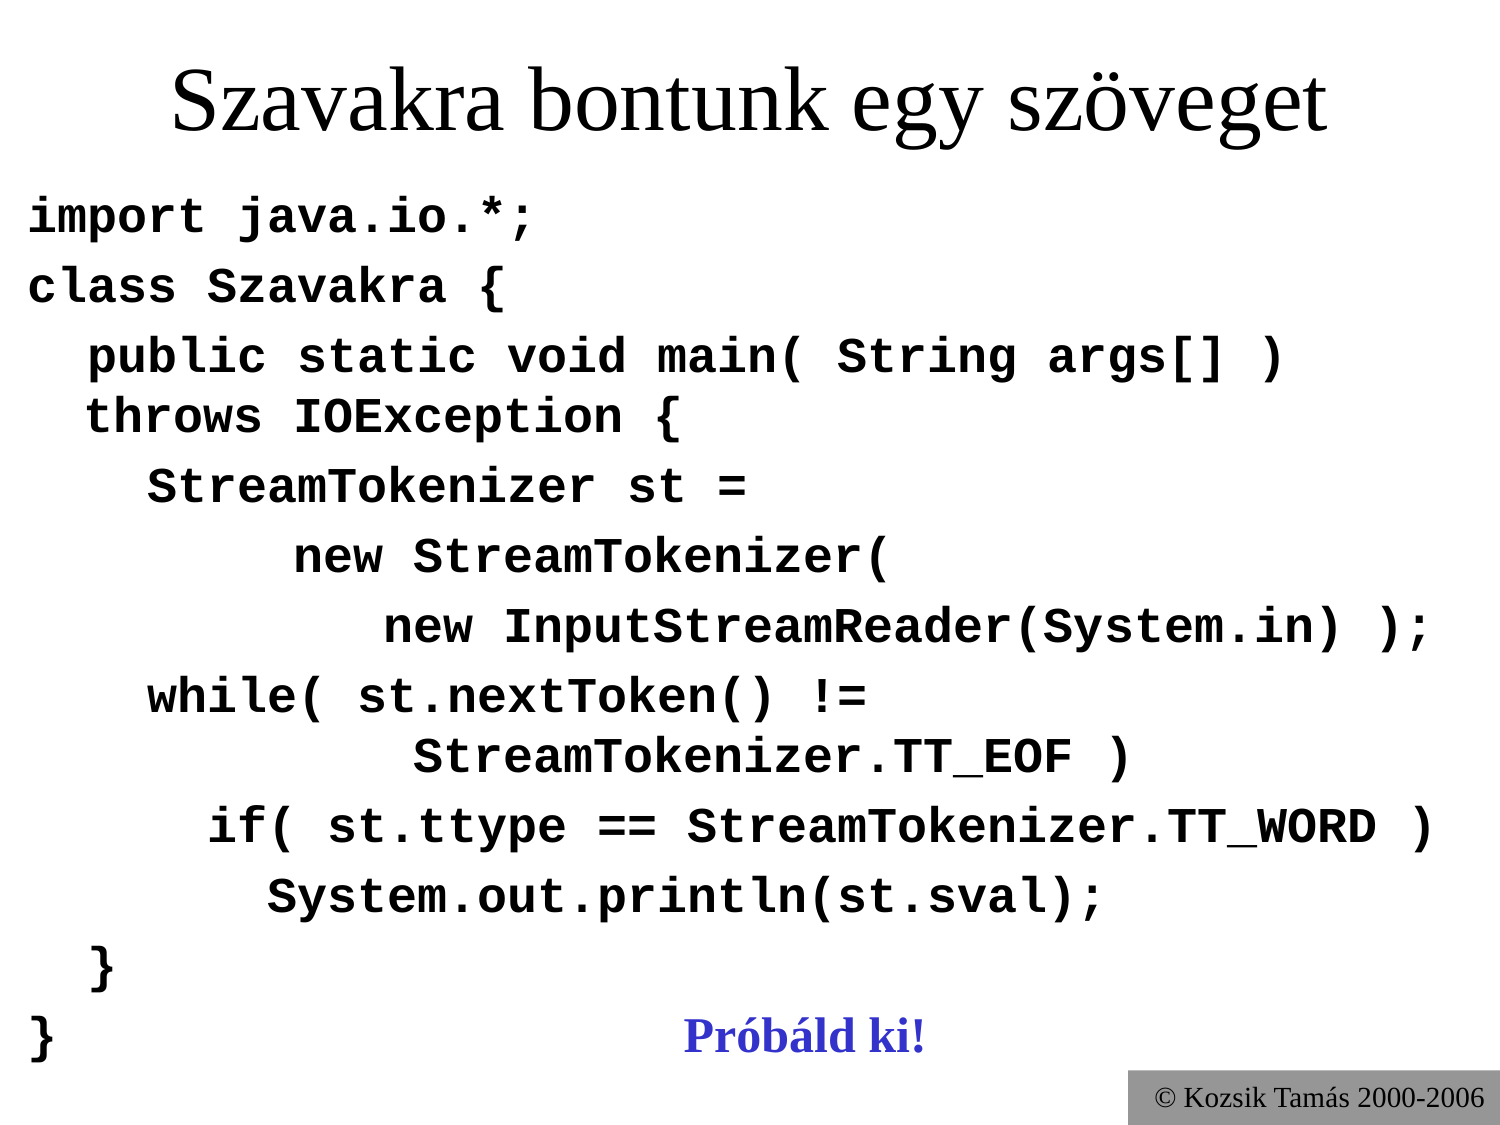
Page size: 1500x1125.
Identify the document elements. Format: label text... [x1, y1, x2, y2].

list import java.io.*; class Szavakra { public static void main( String args[] ) throws IOException { StreamTokenizer st = new StreamTokenizer( new InputStreamReader(System.in) ); while( st.nextToken() != StreamTokenizer.TT_EOF ) if( st.ttype == StreamTokenizer.TT_WORD ) System.out.println(st.sval); } } Próbáld ki! [12, 174, 1475, 1088]
footer © Kozsik Tamás 2000-2006 [1128, 1070, 1500, 1125]
title Szavakra bontunk egy szöveget [112, 0, 1388, 174]
